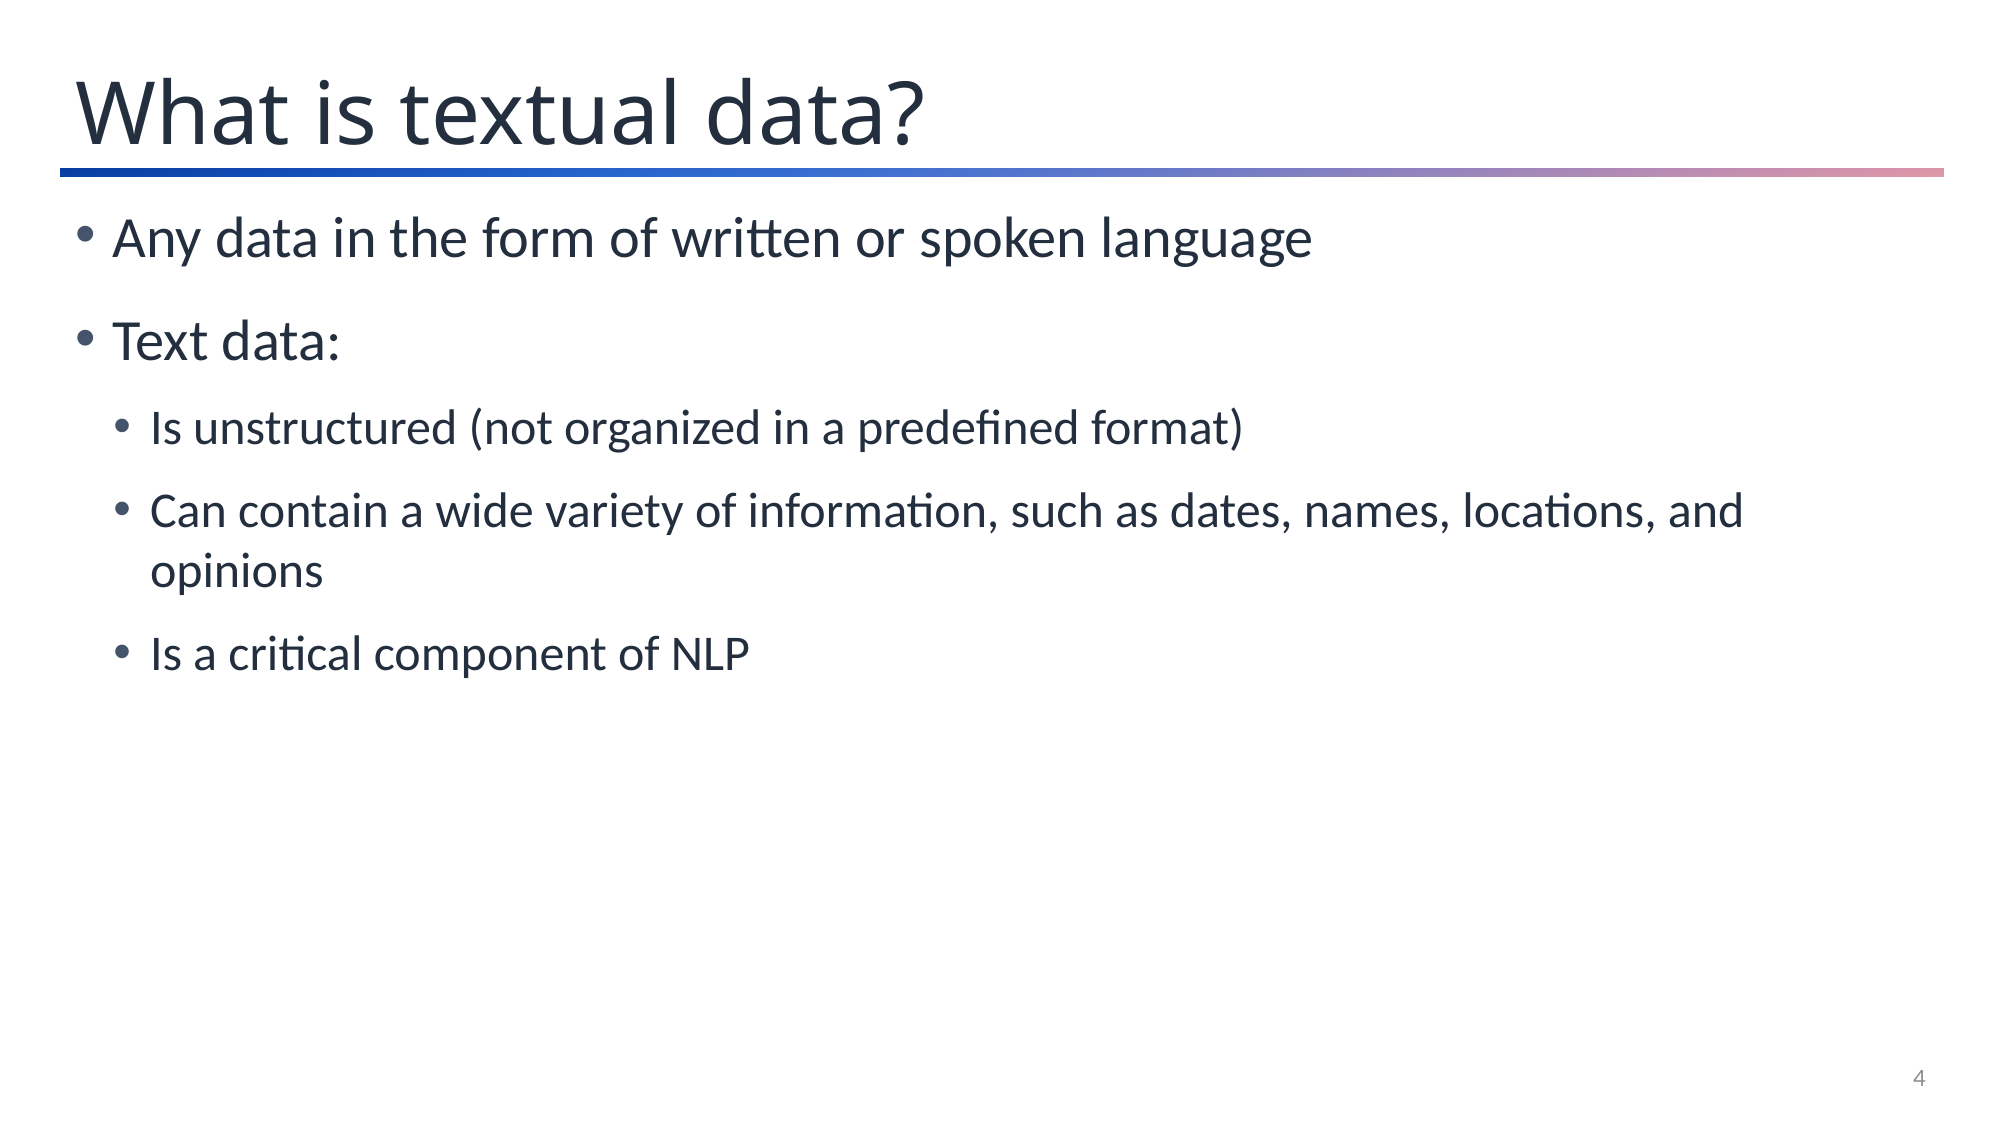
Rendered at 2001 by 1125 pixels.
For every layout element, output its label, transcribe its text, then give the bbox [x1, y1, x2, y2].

picture [60, 168, 1944, 177]
title What is textual data? [60, 49, 1941, 170]
list Any data in the form of written or spoken language Text data: Is unstructured (not organized in a predefined format) Can contain a wide variety of information, such as dates, names, locations, and opinions Is a critical component of NLP [60, 191, 1941, 1055]
slide_number 4 [1861, 1057, 1941, 1095]
